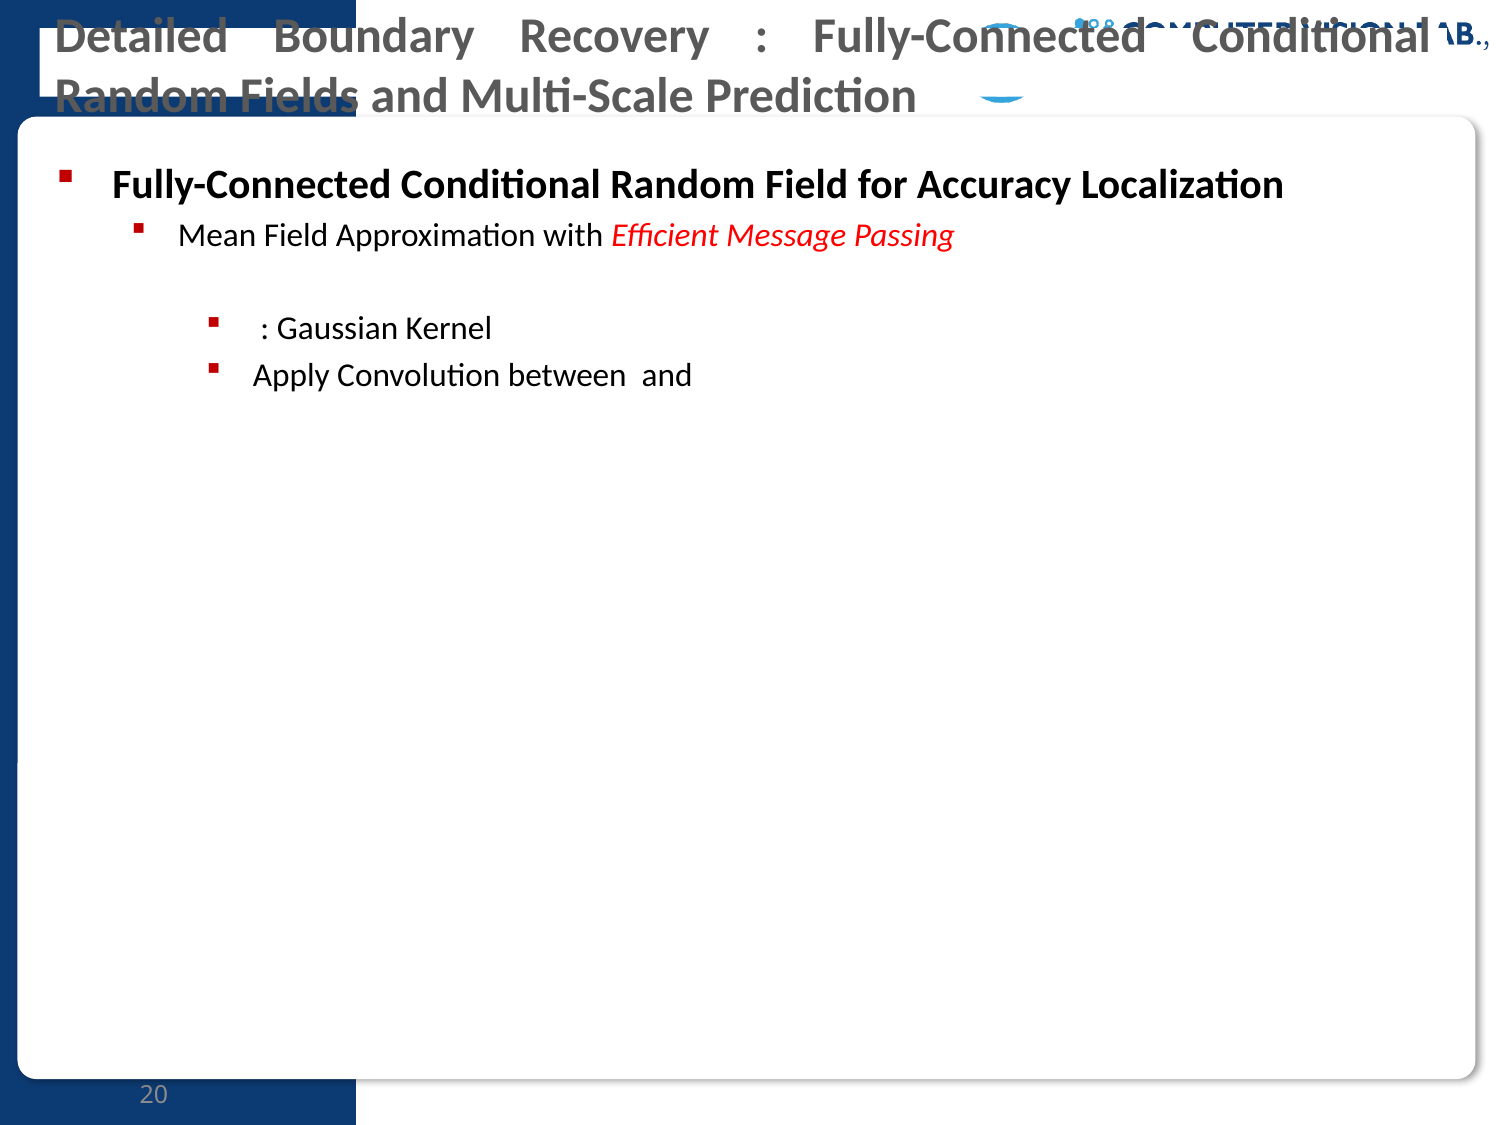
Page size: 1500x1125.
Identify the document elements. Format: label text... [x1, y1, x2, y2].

title Detailed Boundary Recovery : Fully-Connected Conditional Random Fields and Multi-Scale Prediction [39, 28, 1447, 97]
picture [870, 17, 1494, 122]
slide_number 20 [24, 1065, 183, 1125]
